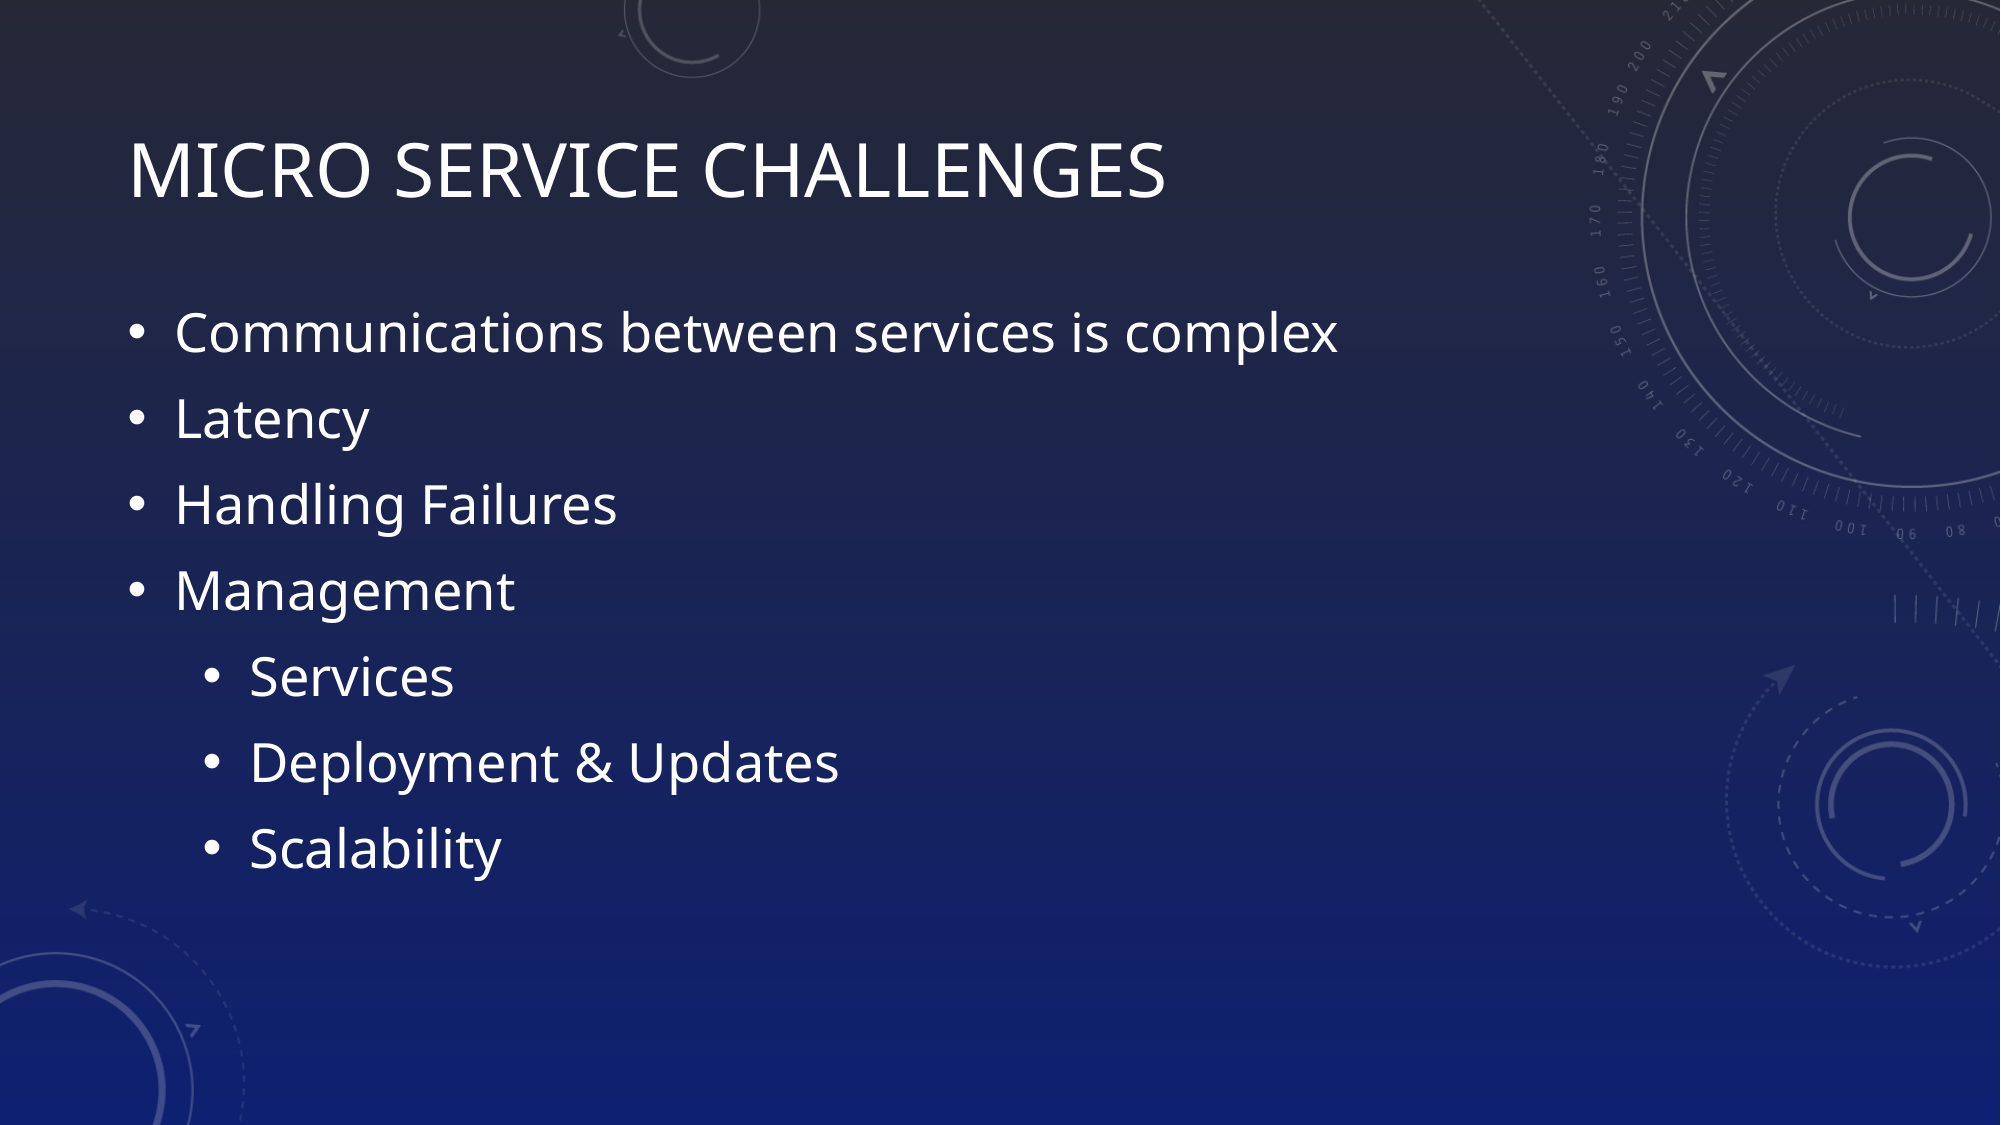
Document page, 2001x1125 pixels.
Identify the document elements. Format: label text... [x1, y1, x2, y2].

picture [0, 0, 2000, 1125]
list Communications between services is complex Latency Handling Failures Management Services Deployment & Updates Scalability [112, 290, 1775, 890]
text_box Micro service challenges [112, 63, 1775, 272]
